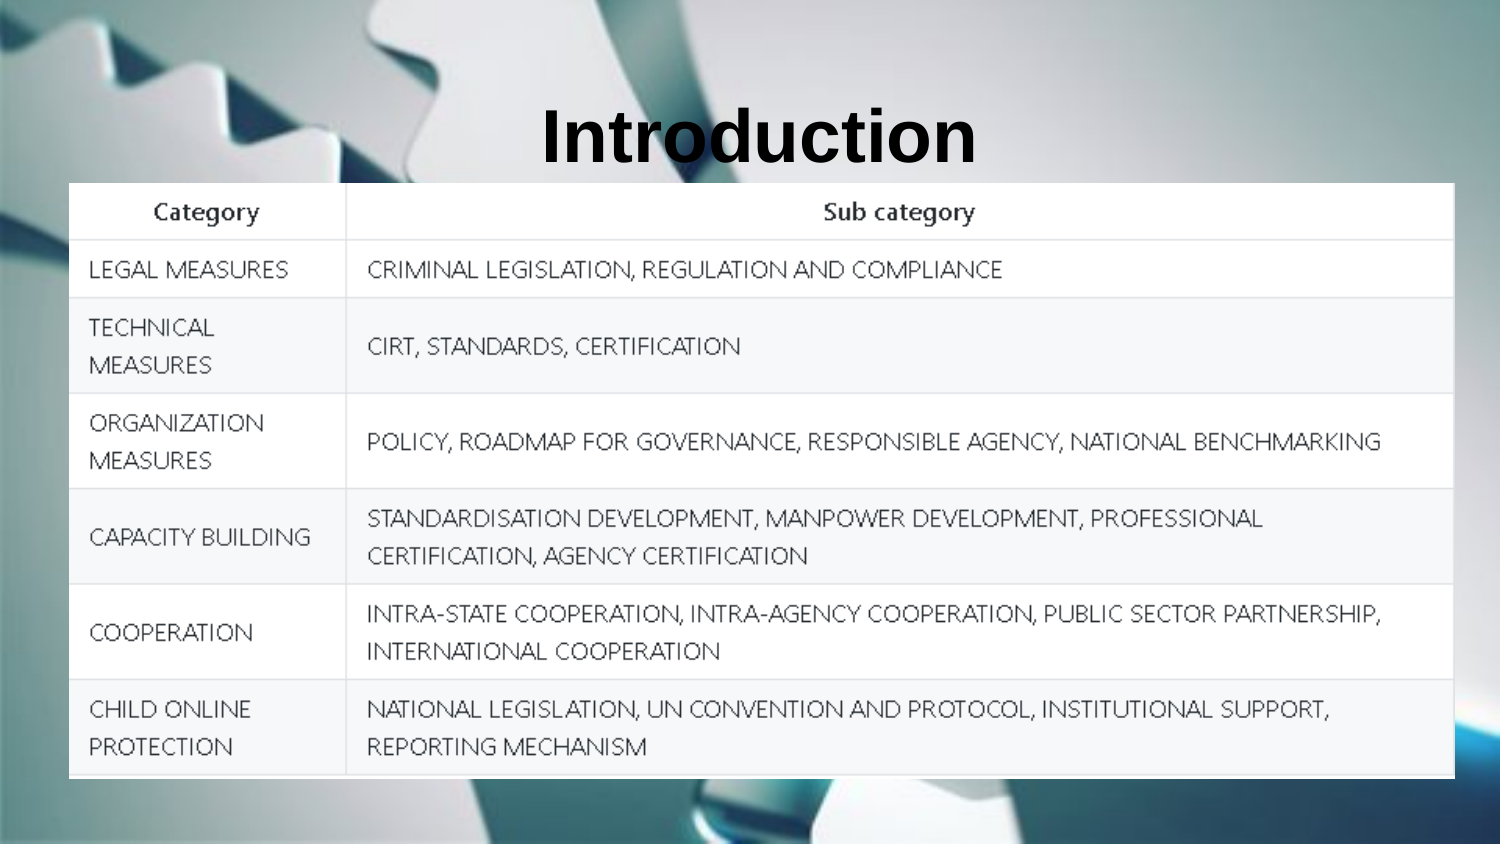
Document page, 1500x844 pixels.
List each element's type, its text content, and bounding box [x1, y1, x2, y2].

picture [0, 0, 1500, 844]
title Introduction [51, 72, 1449, 167]
